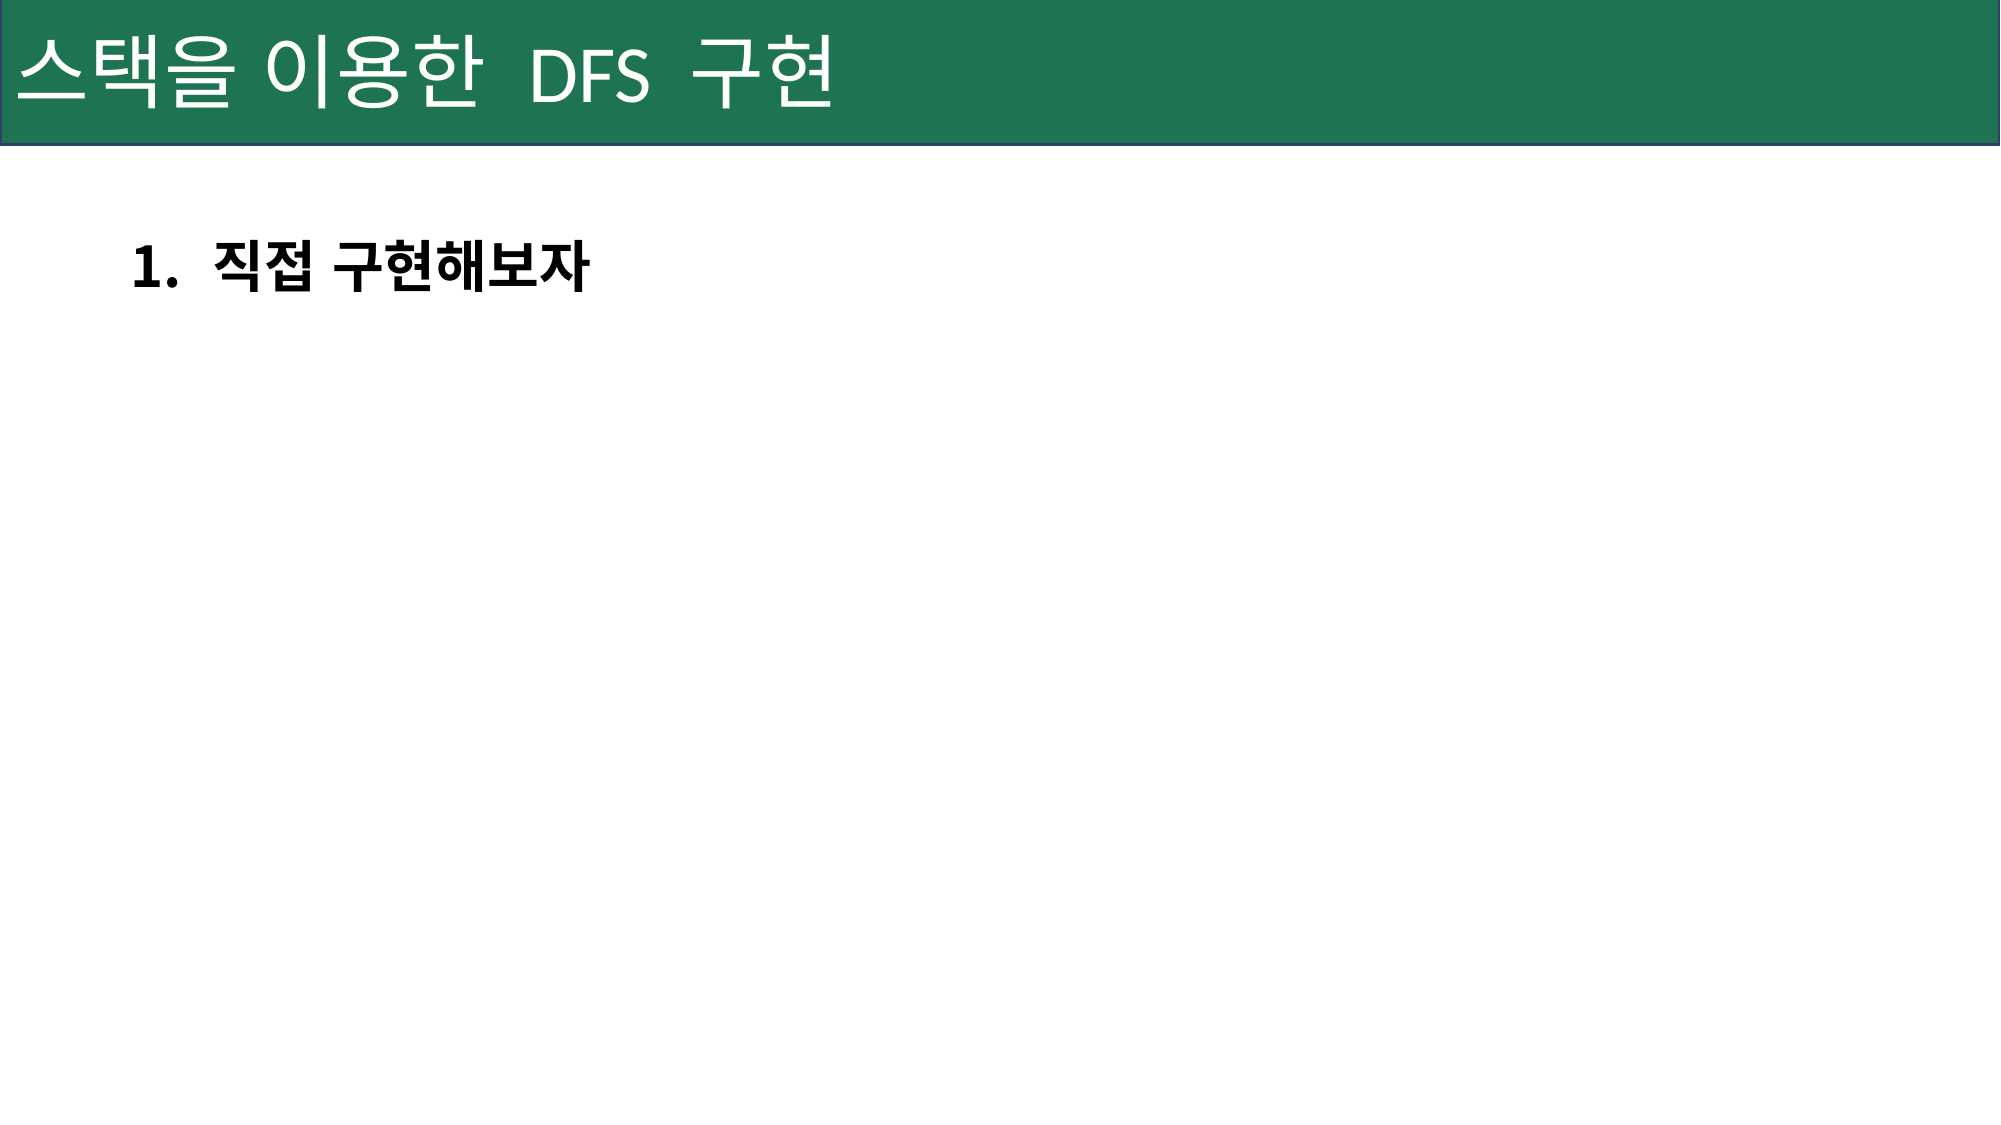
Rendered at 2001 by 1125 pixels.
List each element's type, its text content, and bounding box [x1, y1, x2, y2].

text_box 직접 구현해보자 [116, 223, 1862, 307]
text_box 스택을 이용한 DFS 구현 [0, 0, 2000, 146]
